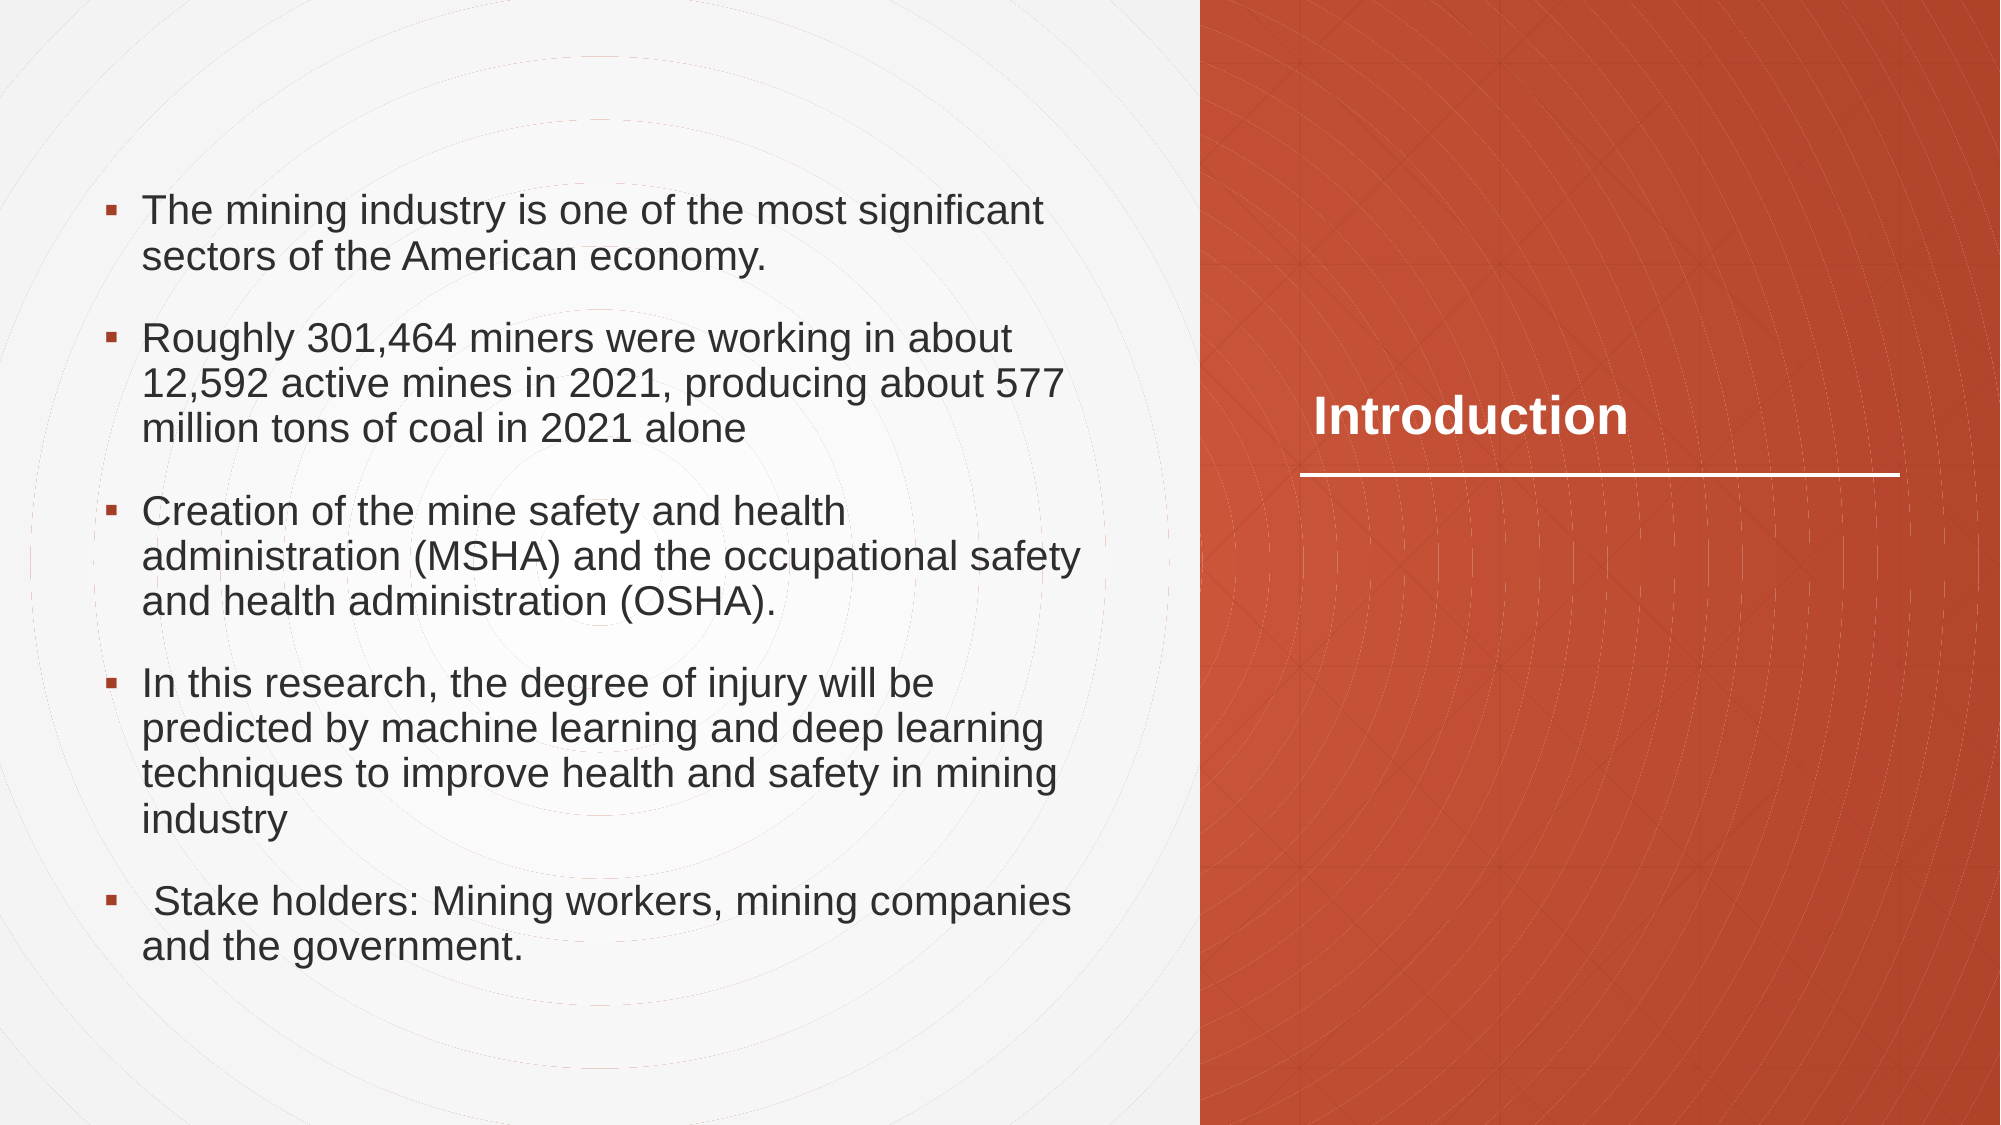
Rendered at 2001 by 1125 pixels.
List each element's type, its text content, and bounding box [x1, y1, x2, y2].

list The mining industry is one of the most significant sectors of the American economy. Roughly 301,464 miners were working in about 12,592 active mines in 2021, producing about 577 million tons of coal in 2021 alone Creation of the mine safety and health administration (MSHA) and the occupational safety and health administration (OSHA). In this research, the degree of injury will be predicted by machine learning and deep learning techniques to improve health and safety in mining industry Stake holders: Mining workers, mining companies and the government. [89, 93, 1110, 1032]
title Introduction [1298, 93, 1899, 455]
